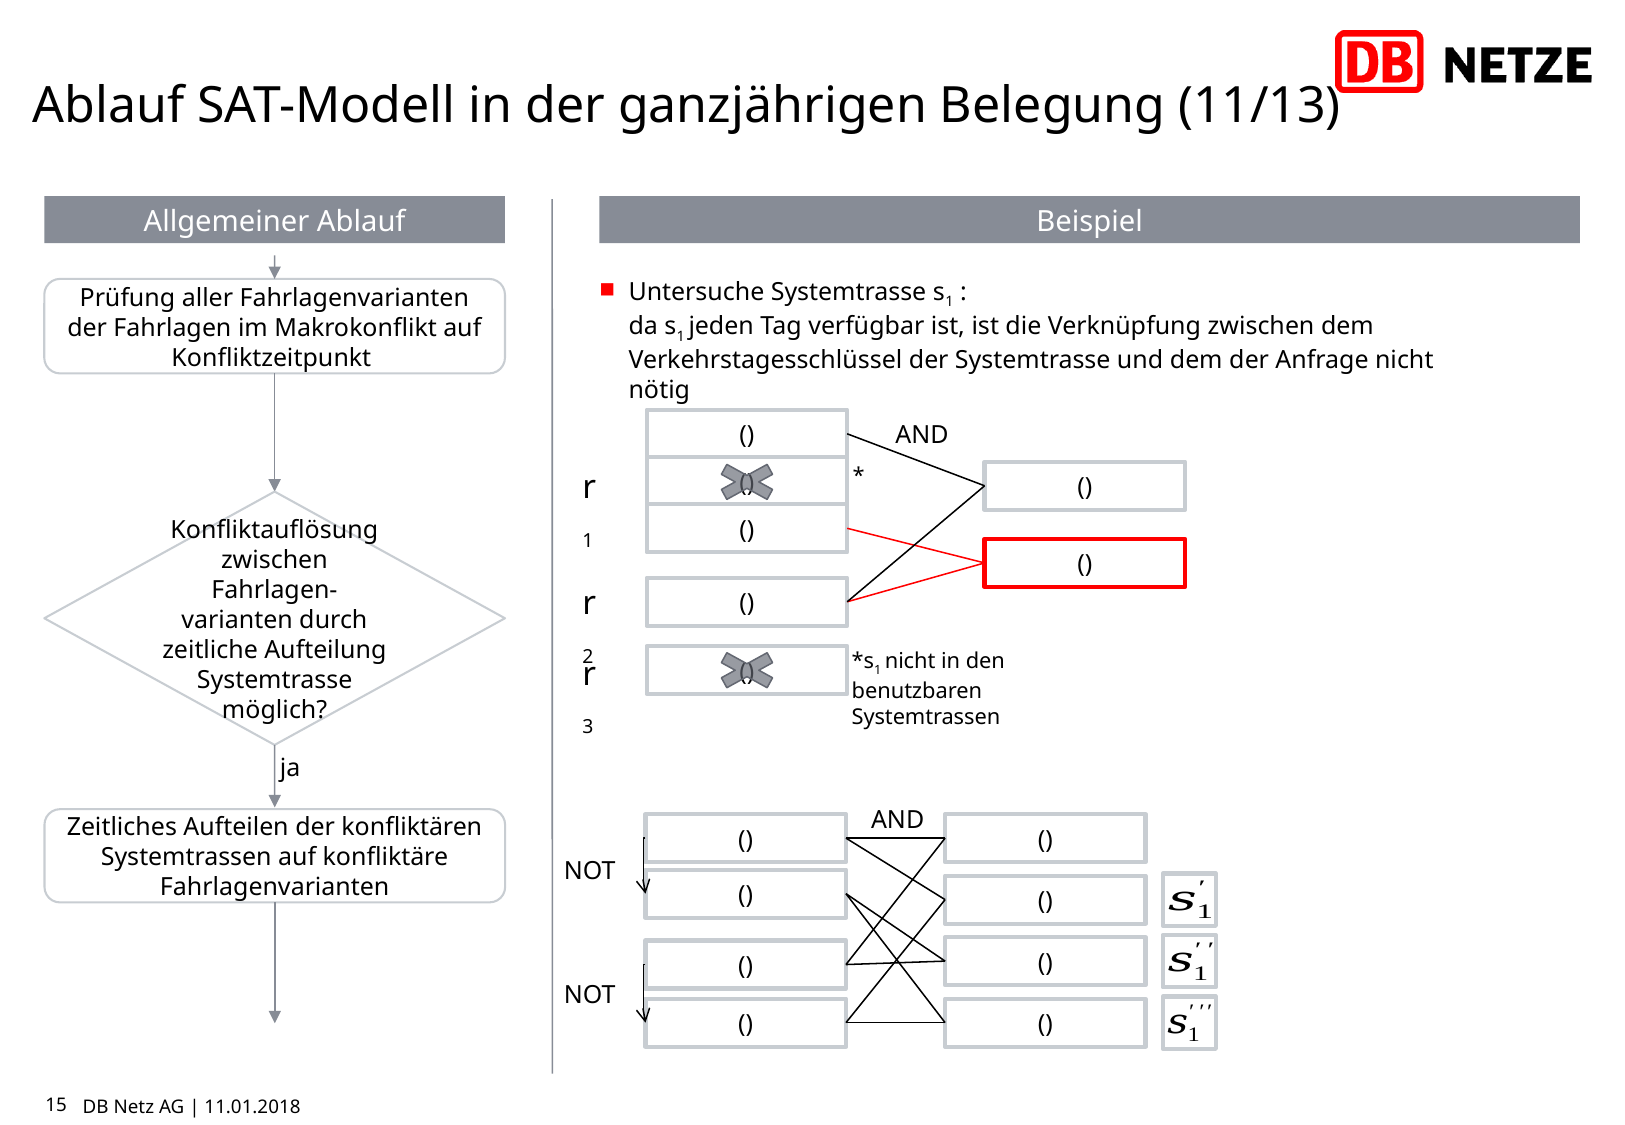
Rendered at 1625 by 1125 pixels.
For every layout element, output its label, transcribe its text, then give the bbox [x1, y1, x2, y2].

text_box ja [280, 751, 301, 782]
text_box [847, 433, 985, 485]
text_box AND [895, 418, 955, 432]
text_box Allgemeiner Ablauf [44, 196, 505, 244]
slide_number 15 [32, 1097, 80, 1114]
text_box Untersuche Systemtrasse s1 : da s1 jeden Tag verfügbar ist, ist die Verknüpfung zwischen dem Verkehrstagesschlüssel der Systemtrasse und dem der Anfrage nicht nötig [599, 275, 1492, 316]
text_box AND [871, 803, 931, 834]
text_box Zeitliches Aufteilen der konfliktären Systemtrassen auf konfliktäre Fahrlagenvarianten [44, 809, 506, 903]
title Ablauf SAT-Modell in der ganzjährigen Belegung (11/13) [32, 66, 1625, 197]
picture [1335, 30, 1592, 66]
text_box NOT [563, 854, 623, 885]
text_box *s1 nicht in den benutzbaren Systemtrassen [851, 646, 1046, 729]
text_box [721, 464, 773, 500]
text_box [845, 899, 946, 1022]
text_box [847, 485, 985, 602]
text_box NOT [563, 978, 623, 1009]
footer DB Netz AG | 11.01.2018 [82, 1097, 1214, 1114]
text_box [721, 652, 773, 688]
text_box Prüfung aller Fahrlagenvarianten der Fahrlagen im Makrokonflikt auf Konfliktzeitpunkt [44, 278, 505, 374]
text_box Beispiel [599, 196, 1580, 244]
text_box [845, 837, 946, 899]
text_box r2 [582, 581, 606, 652]
text_box r3 [582, 652, 606, 738]
text_box Konfliktauflösung zwischen Fahrlagen-varianten durch zeitliche Aufteilung Systemtrasse möglich? [44, 493, 505, 745]
text_box r1 [582, 465, 606, 551]
